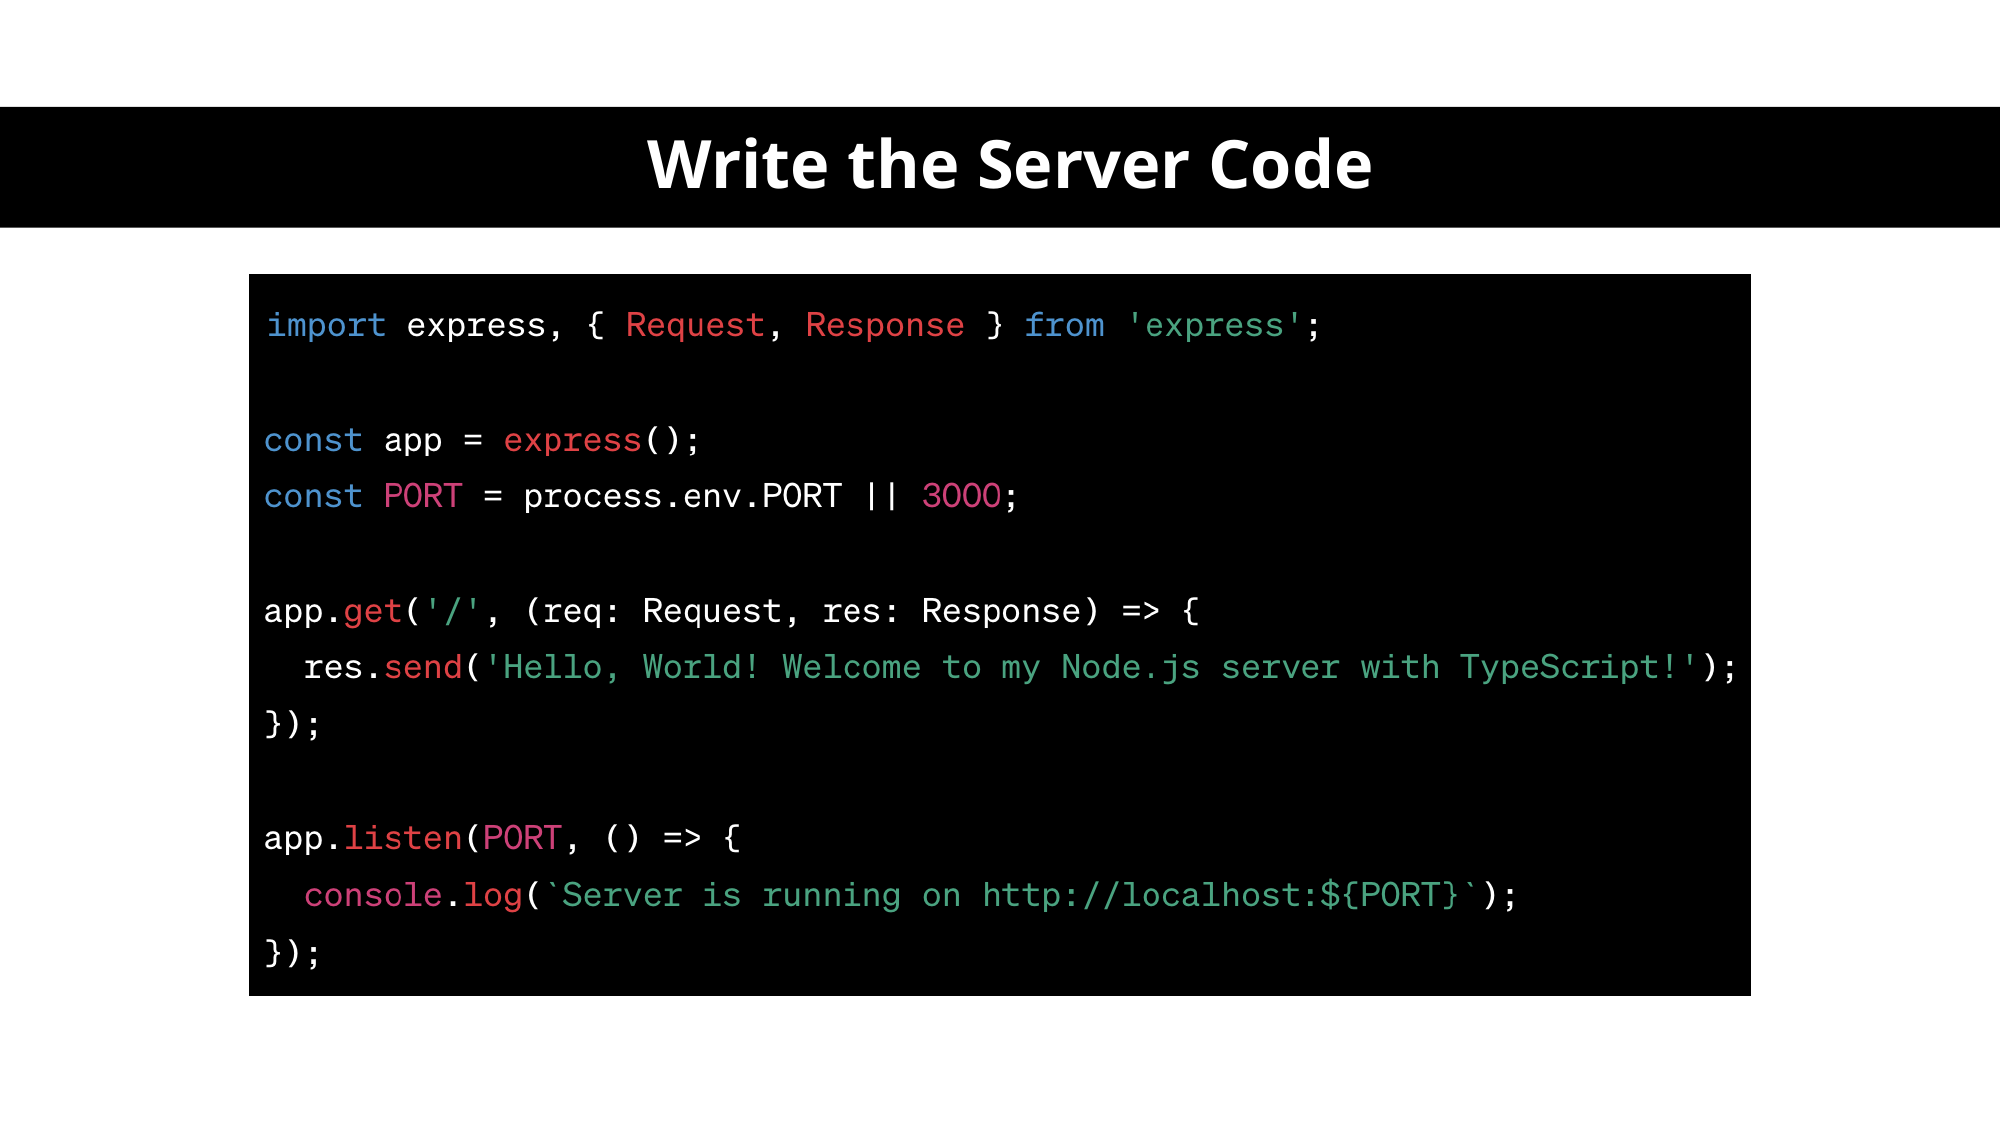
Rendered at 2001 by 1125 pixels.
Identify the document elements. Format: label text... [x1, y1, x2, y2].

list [249, 274, 1751, 996]
text_box [0, 106, 2000, 229]
title Write the Server Code [91, 105, 1931, 228]
